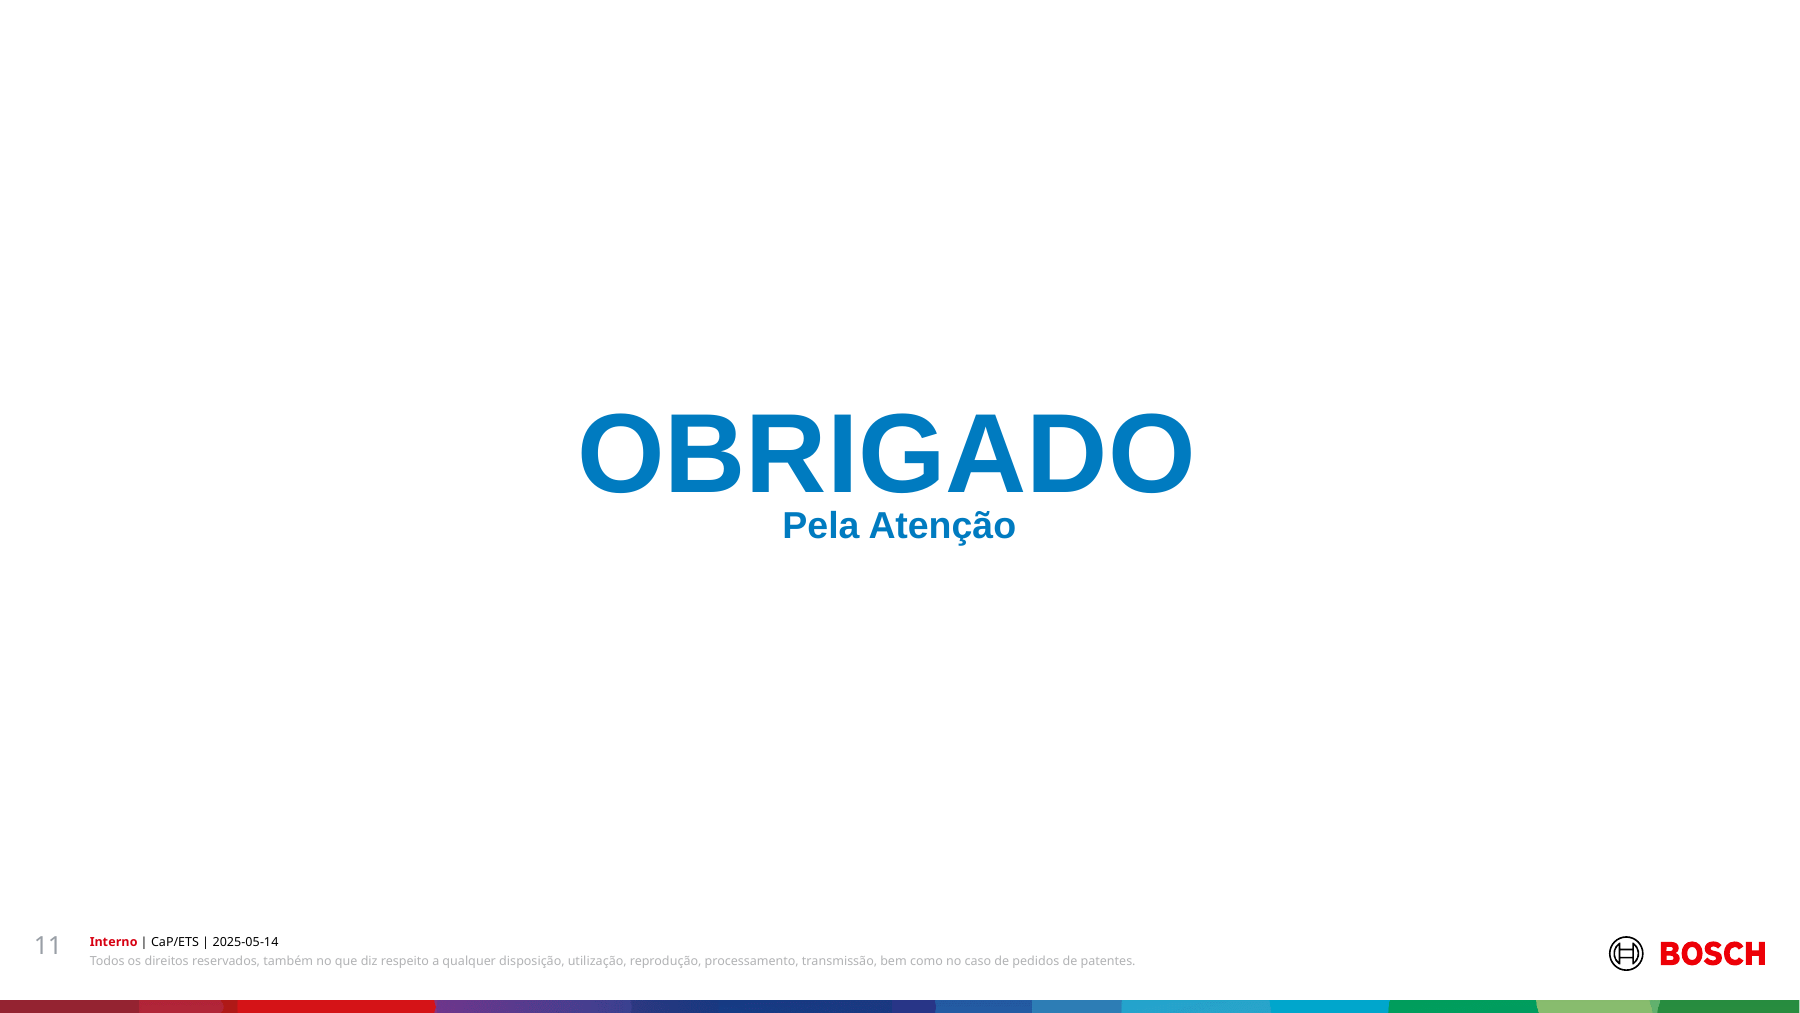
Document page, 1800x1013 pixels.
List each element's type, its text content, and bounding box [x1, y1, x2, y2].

picture [0, 1000, 1270, 1013]
text_box Pela Atenção [767, 493, 1107, 554]
text_box OBRIGADO [562, 372, 1237, 523]
picture [1388, 1000, 1800, 1013]
slide_number 11 [33, 929, 81, 997]
